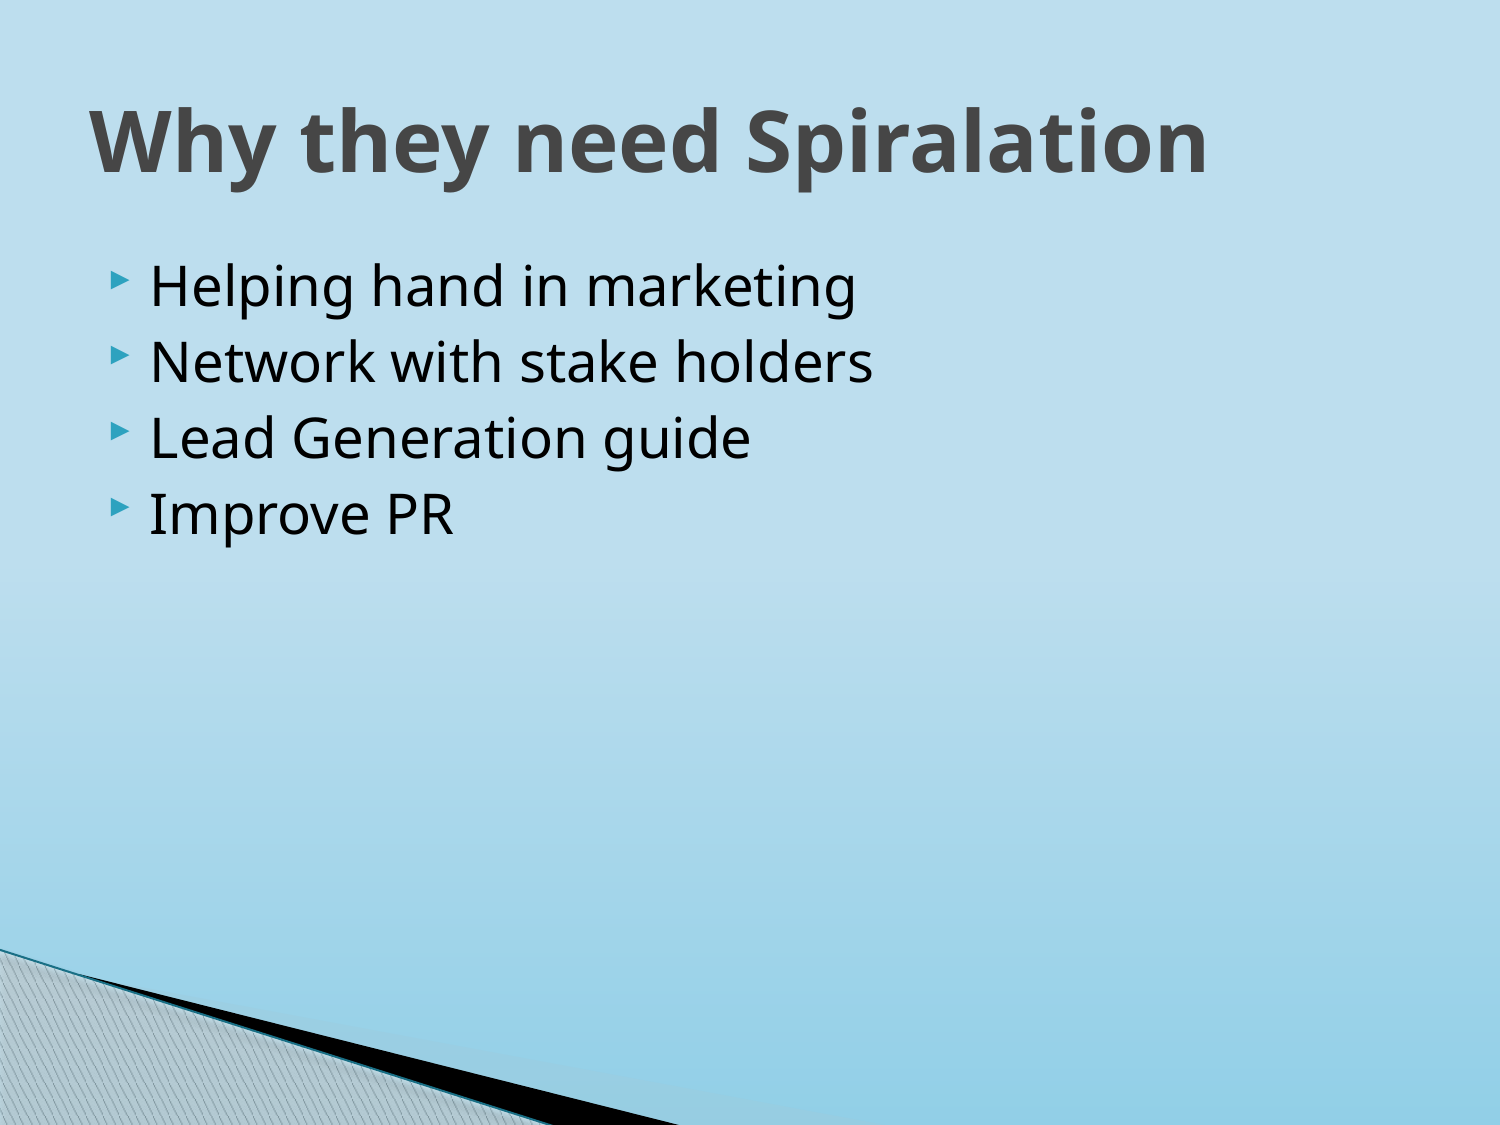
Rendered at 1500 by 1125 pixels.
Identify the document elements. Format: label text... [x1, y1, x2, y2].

list Helping hand in marketing Network with stake holders Lead Generation guide Improve PR [75, 243, 1425, 986]
title Why they need Spiralation [75, 45, 1425, 233]
